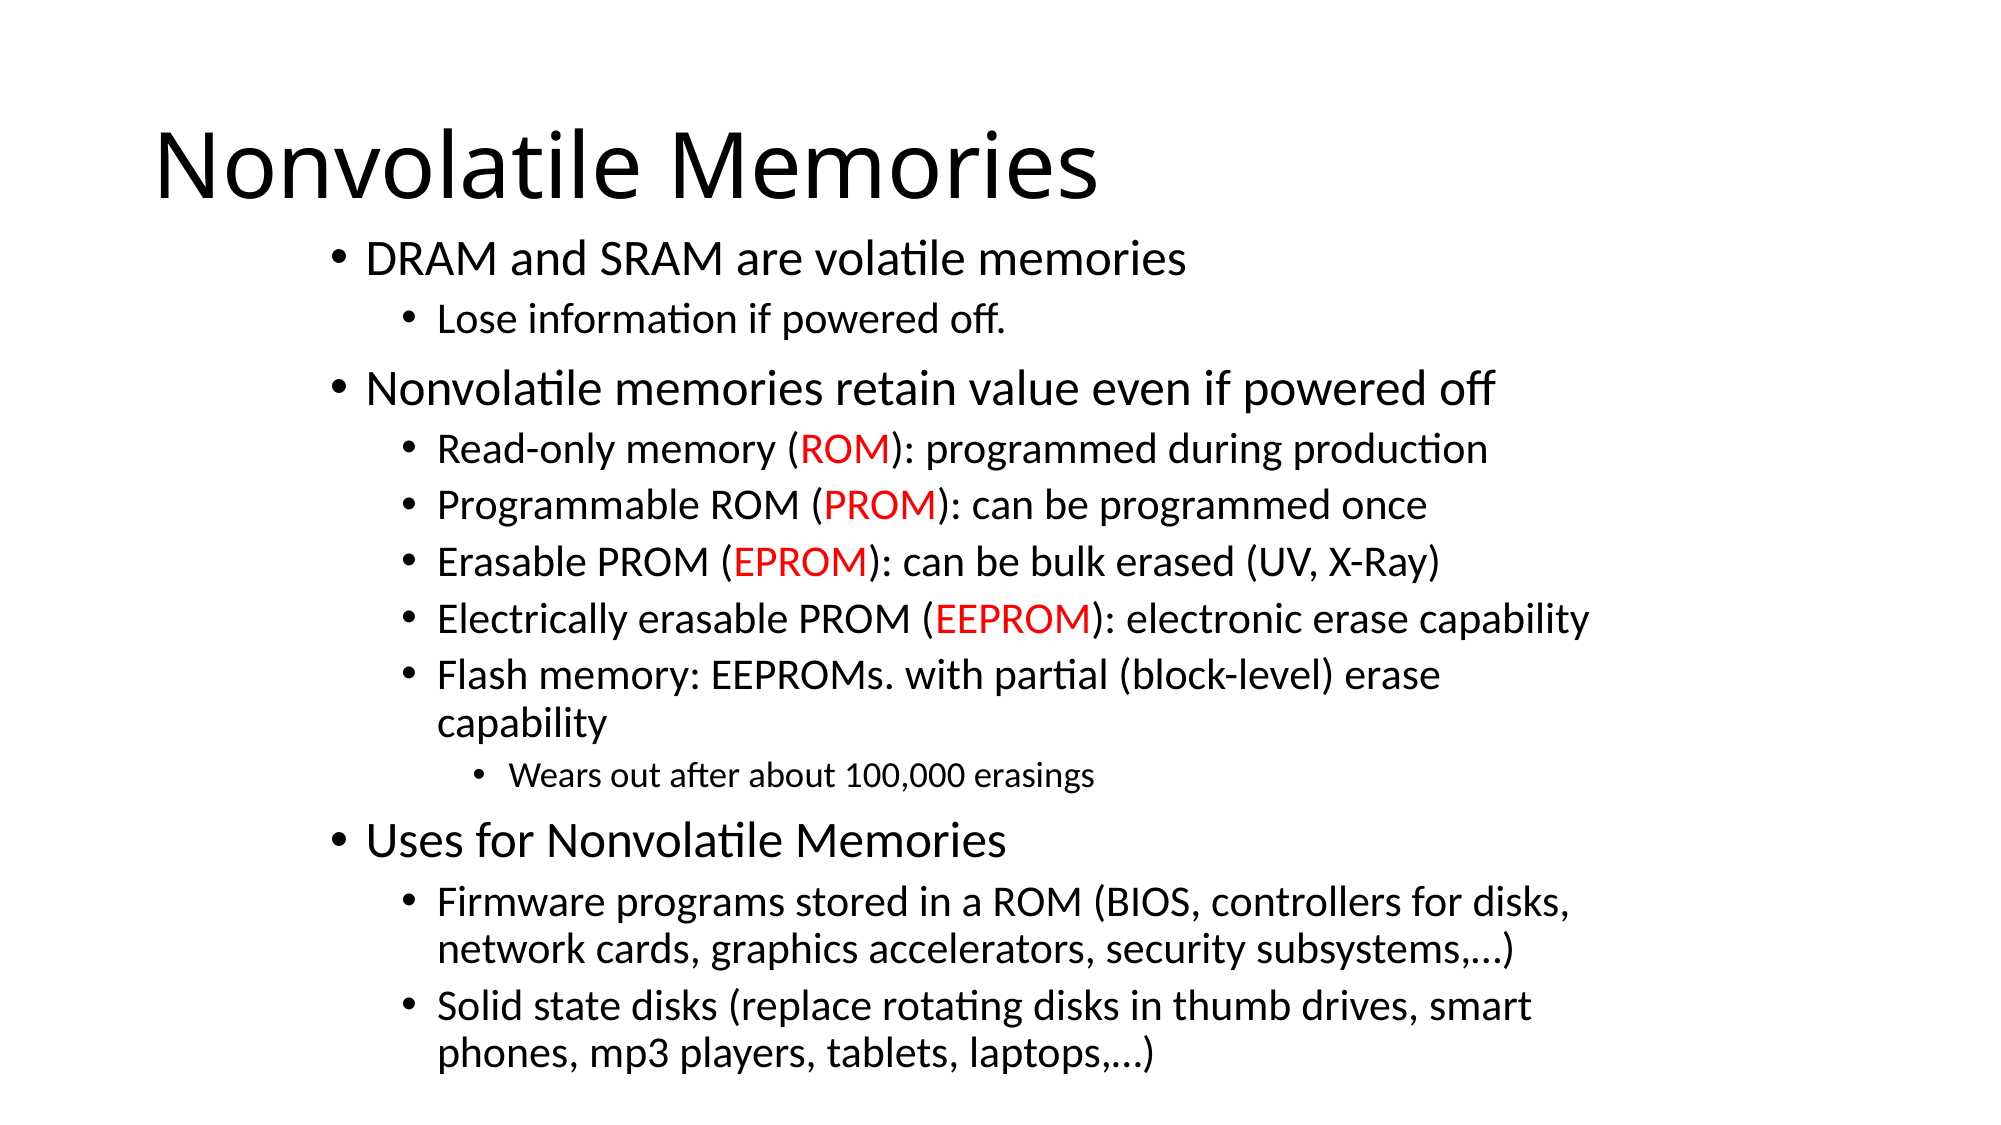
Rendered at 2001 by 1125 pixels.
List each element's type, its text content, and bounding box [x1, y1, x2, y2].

title Nonvolatile Memories [137, 59, 1863, 278]
list DRAM and SRAM are volatile memories Lose information if powered off. Nonvolatile memories retain value even if powered off Read-only memory (ROM): programmed during production Programmable ROM (PROM): can be programmed once Erasable PROM (EPROM): can be bulk erased (UV, X-Ray) Electrically erasable PROM (EEPROM): electronic erase capability Flash memory: EEPROMs. with partial (block-level) erase capability Wears out after about 100,000 erasings Uses for Nonvolatile Memories Firmware programs stored in a ROM (BIOS, controllers for disks, network cards, graphics accelerators, security subsystems,…) Solid state disks (replace rotating disks in thumb drives, smart phones, mp3 players, tablets, laptops,…) [315, 223, 1611, 1088]
